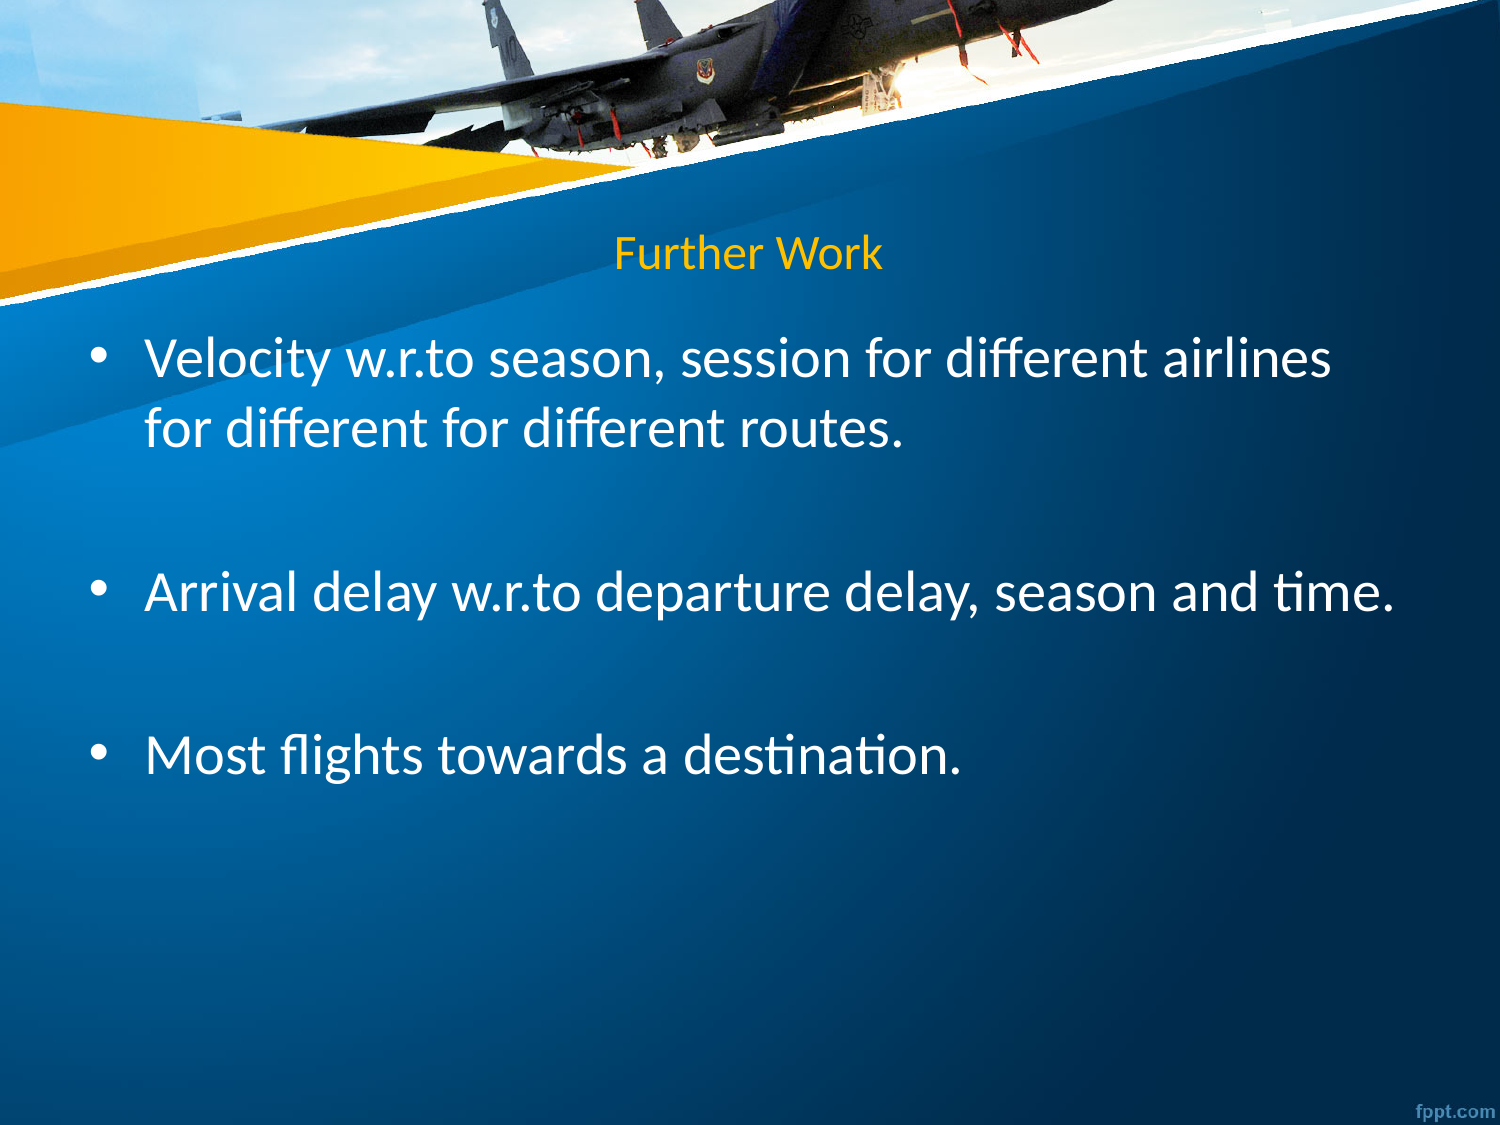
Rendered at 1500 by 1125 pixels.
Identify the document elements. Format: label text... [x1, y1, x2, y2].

list Velocity w.r.to season, session for different airlines for different for different routes. Arrival delay w.r.to departure delay, season and time. Most flights towards a destination. [73, 311, 1424, 930]
picture [0, 0, 1500, 1125]
title Further Work [73, 211, 1424, 287]
